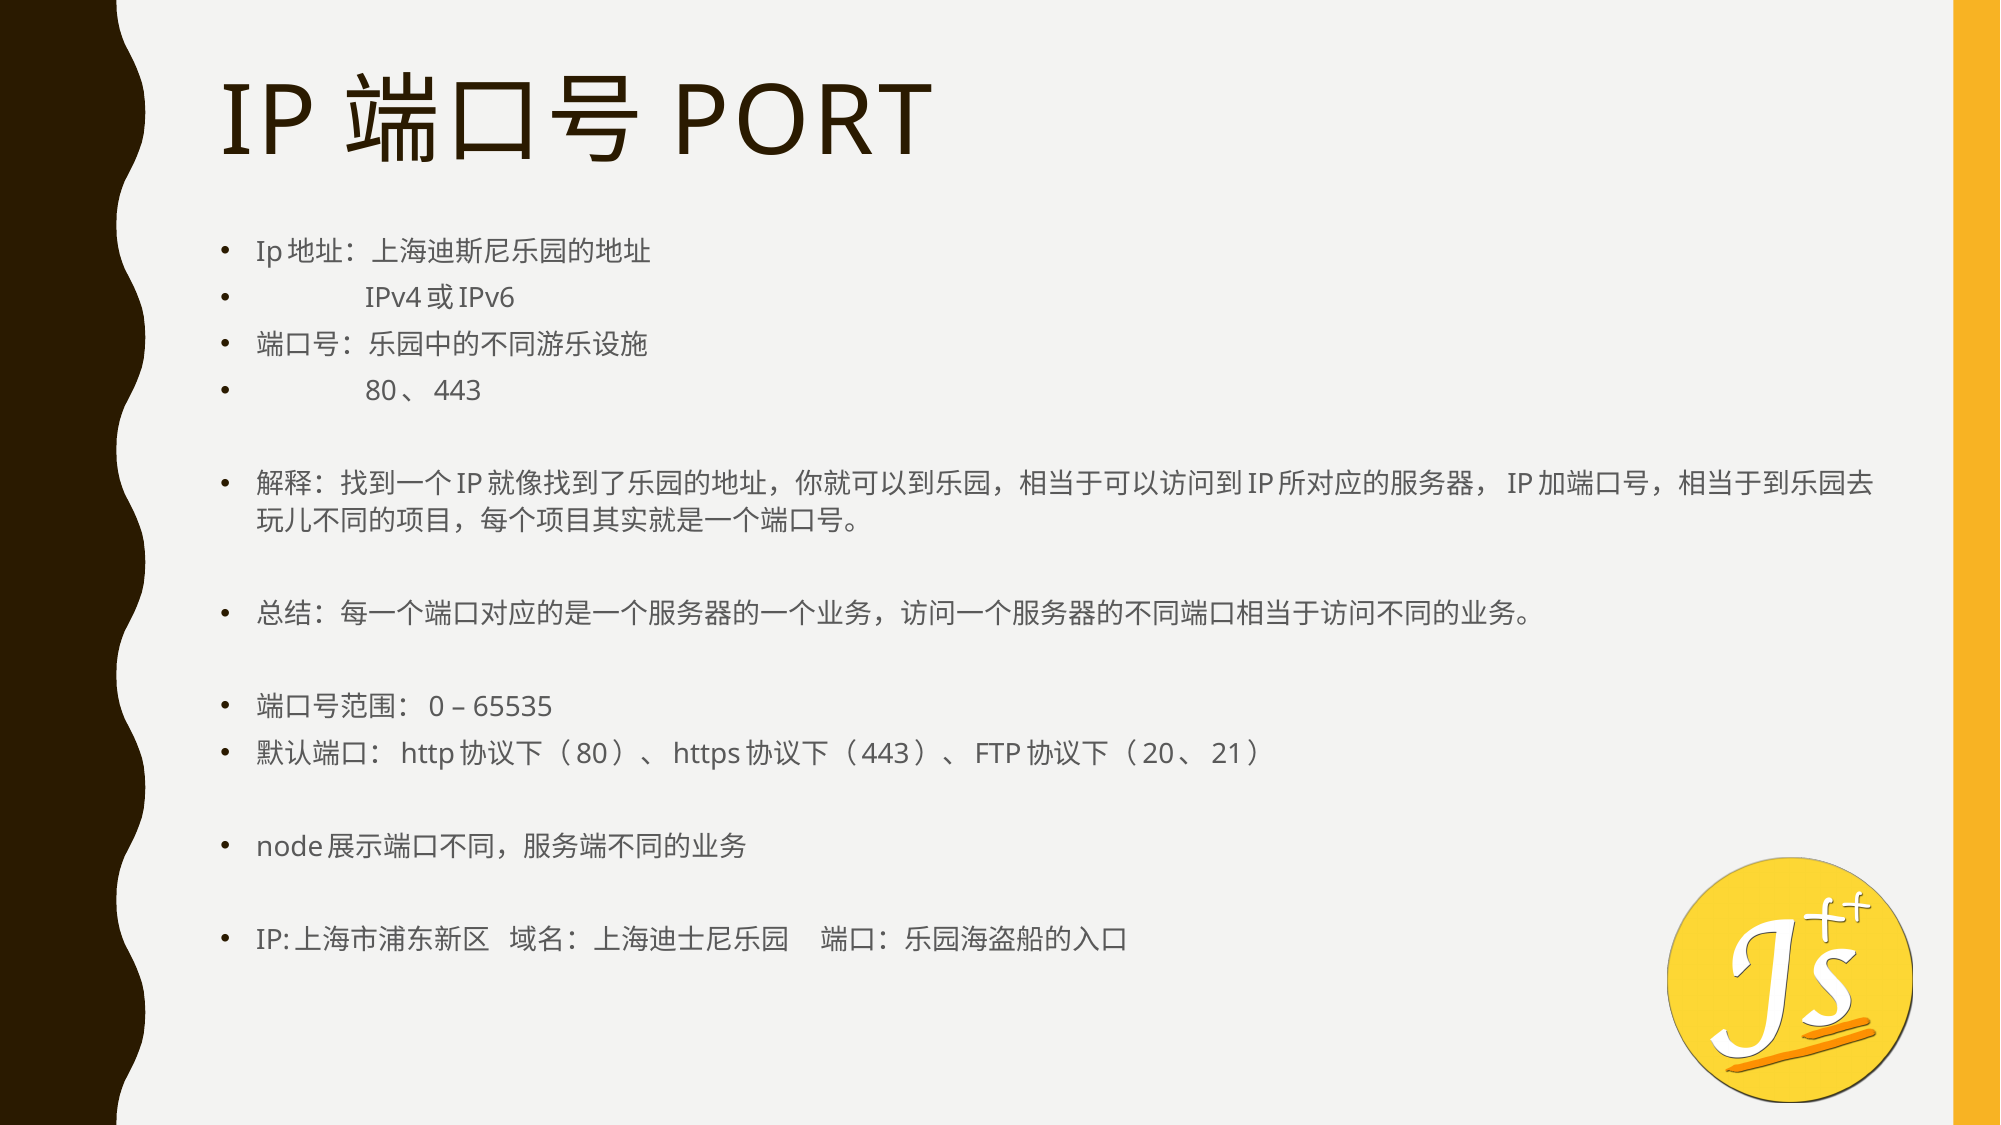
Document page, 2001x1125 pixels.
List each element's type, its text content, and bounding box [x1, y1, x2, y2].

picture [1667, 857, 1913, 1103]
title ip端口号port [205, 62, 1875, 185]
list Ip地址：上海迪斯尼乐园的地址 IPv4或IPv6 端口号：乐园中的不同游乐设施 80、443 解释：找到一个IP就像找到了乐园的地址，你就可以到乐园，相当于可以访问到IP所对应的服务器，IP加端口号，相当于到乐园去玩儿不同的项目，每个项目其实就是一个端口号。 总结：每一个端口对应的是一个服务器的一个业务，访问一个服务器的不同端口相当于访问不同的业务。 端口号范围：0 – 65535 默认端口：http协议下（80）、https协议下（443）、FTP协议下（20、21） node展示端口不同，服务端不同的业务 IP:上海市浦东新区 域名：上海迪士尼乐园 端口：乐园海盗船的入口 [205, 222, 1912, 965]
